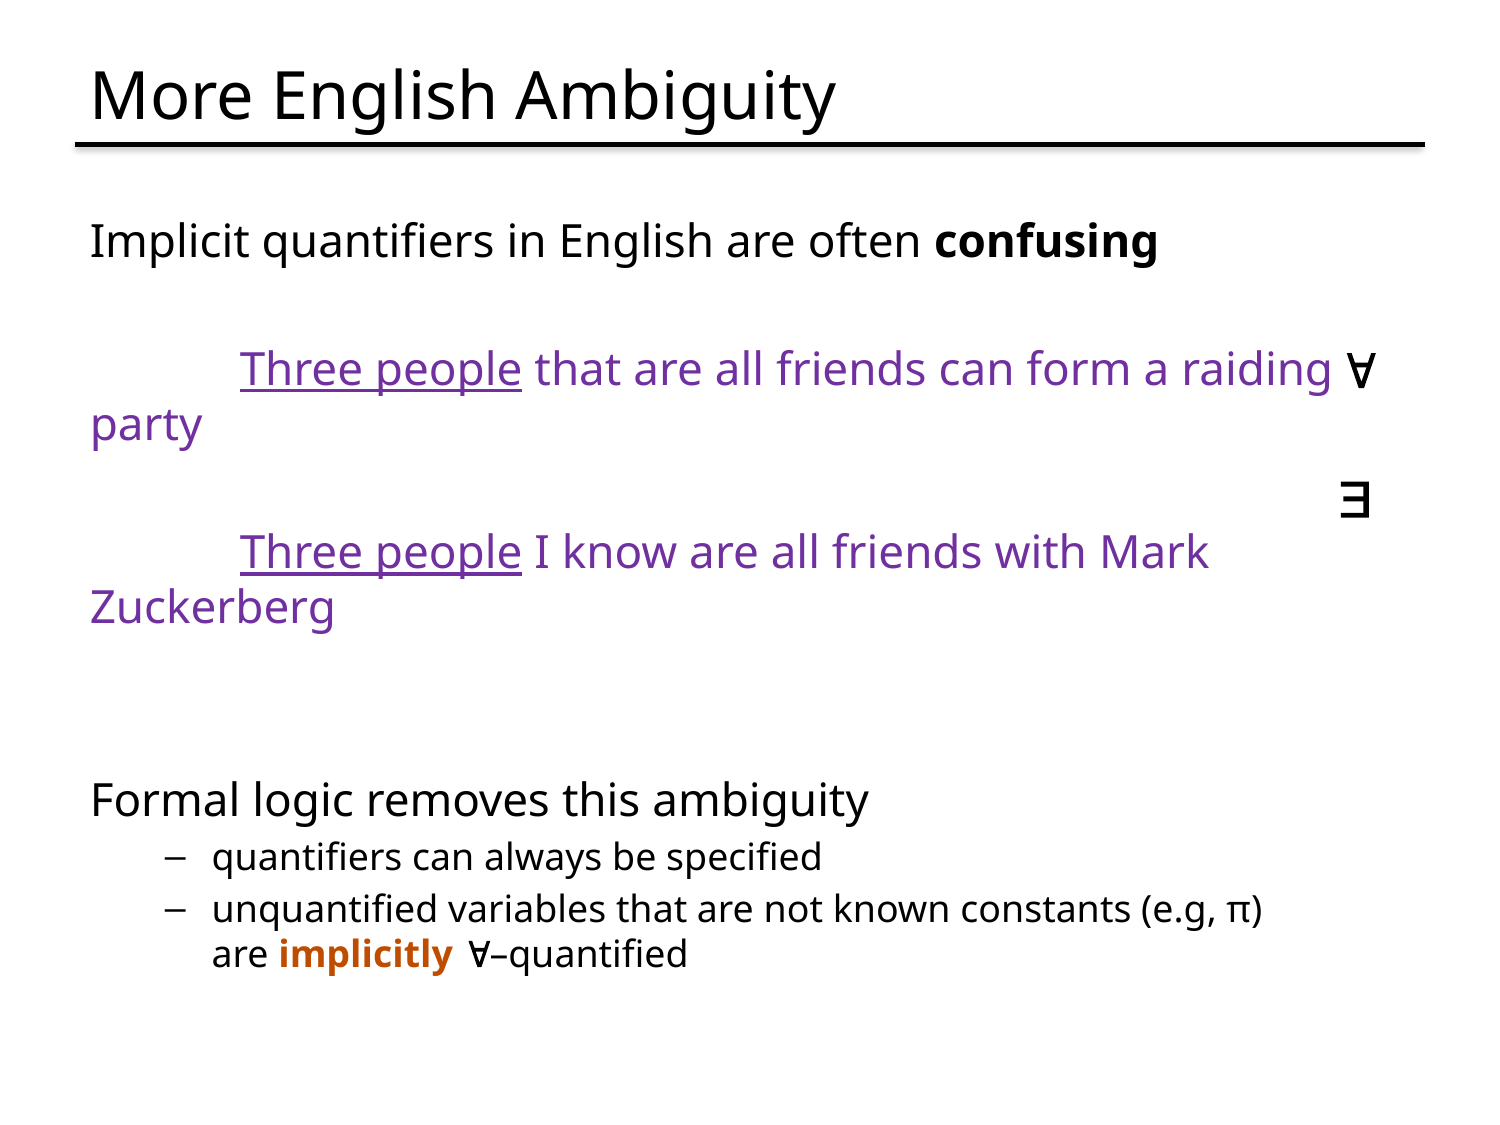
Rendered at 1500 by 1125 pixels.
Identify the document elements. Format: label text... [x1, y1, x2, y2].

title More English Ambiguity [75, 45, 1425, 145]
text_box  [1324, 331, 1390, 407]
text_box  [1324, 459, 1391, 535]
list Implicit quantifiers in English are often confusing Three people that are all friends can form a raiding party Three people I know are all friends with Mark Zuckerberg Formal logic removes this ambiguity quantifiers can always be specified unquantified variables that are not known constants (e.g, π) are implicitly –quantified [75, 204, 1425, 1048]
